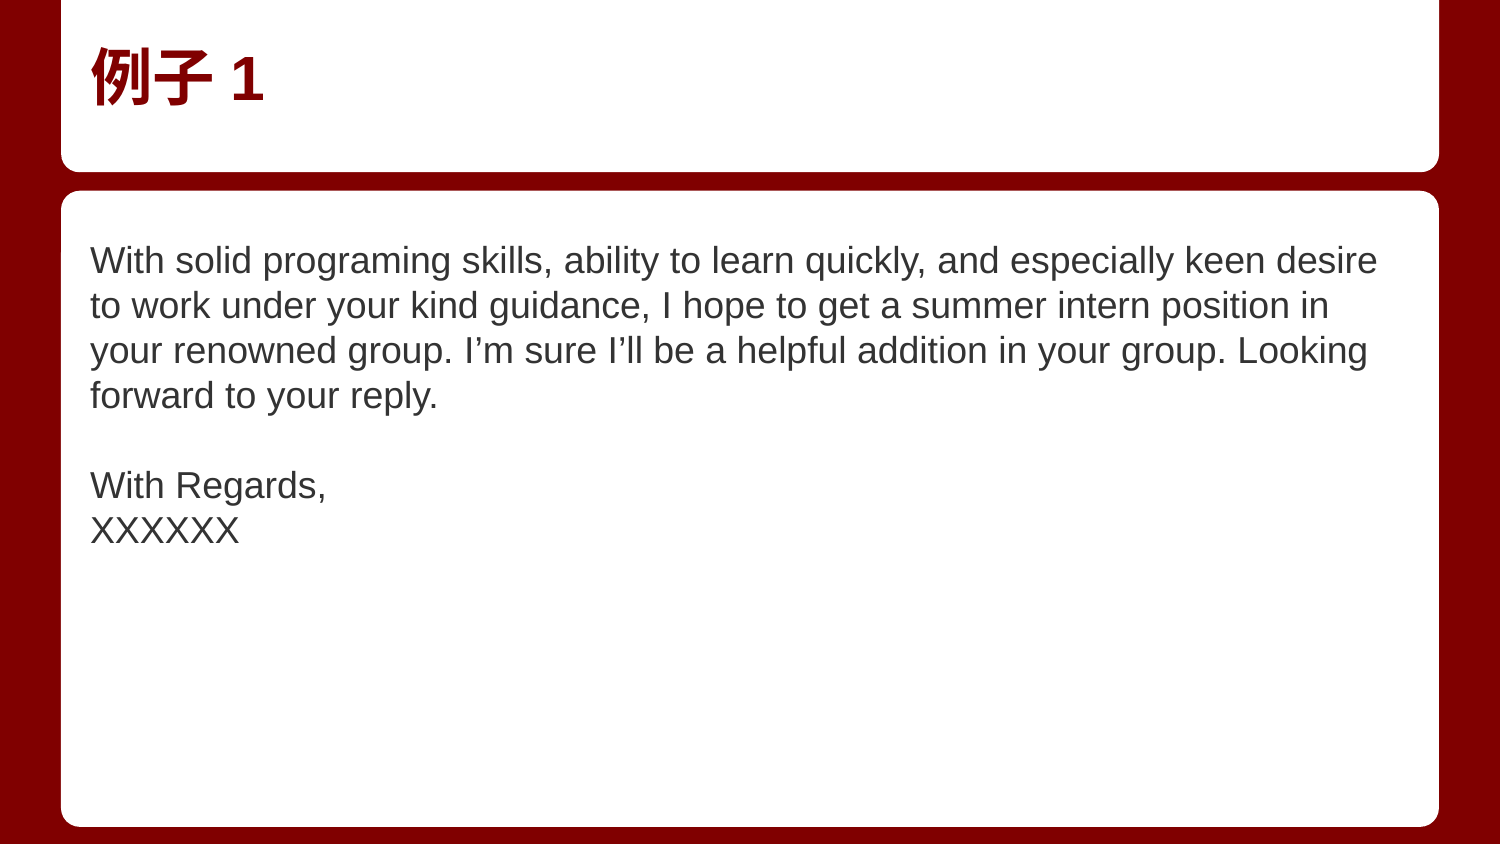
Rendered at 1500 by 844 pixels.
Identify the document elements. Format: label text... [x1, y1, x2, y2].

list With solid programing skills, ability to learn quickly, and especially keen desire to work under your kind guidance, I hope to get a summer intern position in your renowned group. I’m sure I’ll be a helpful addition in your group. Looking forward to your reply. With Regards, XXXXXX [75, 221, 1425, 808]
title 例子1 [75, 22, 1425, 81]
